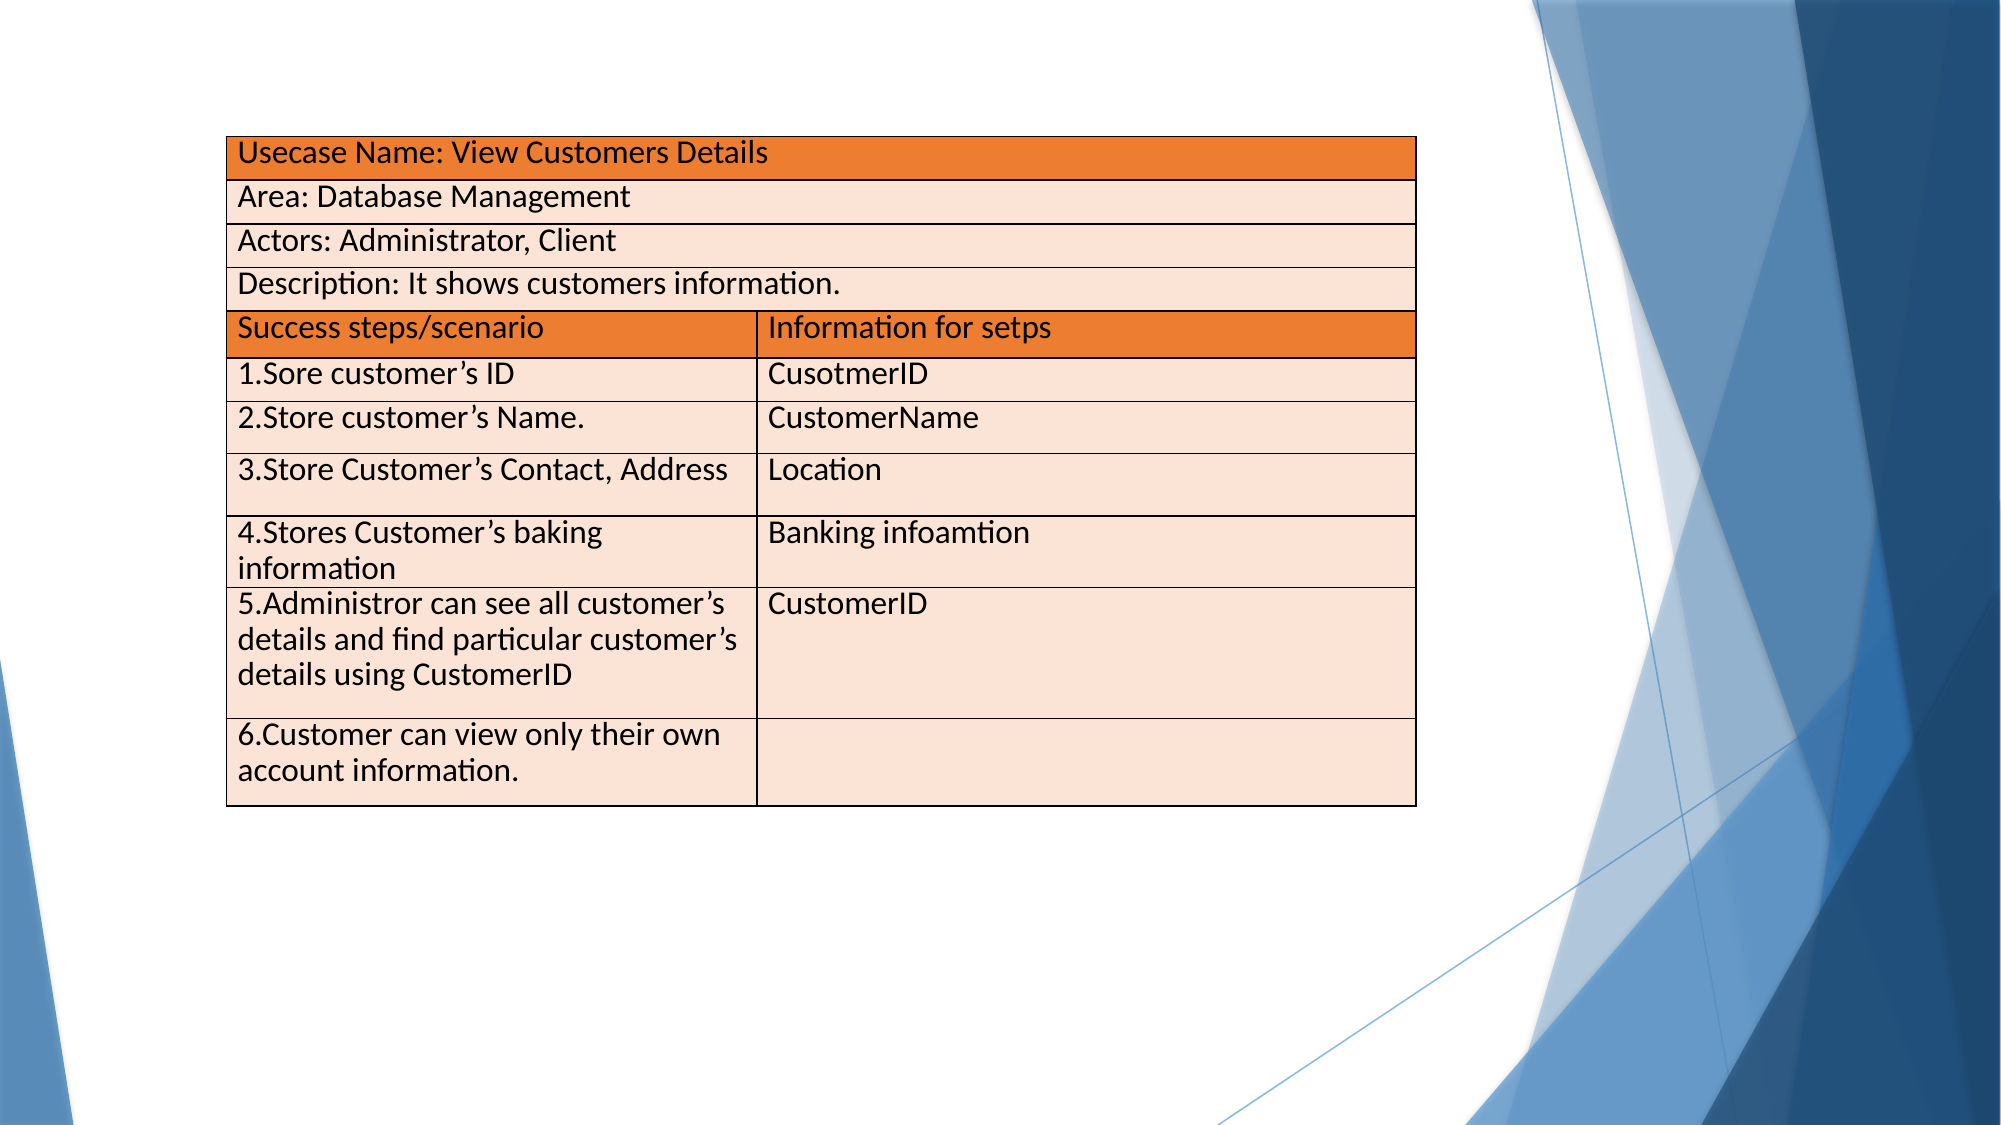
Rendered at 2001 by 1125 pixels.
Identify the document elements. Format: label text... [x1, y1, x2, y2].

table_cell Actors: Administrator, Client [227, 225, 1415, 267]
table_cell 3.Store Customer’s Contact, Address [227, 454, 756, 515]
table_cell Success steps/scenario [227, 312, 756, 357]
table_cell 4.Stores Customer’s baking information [227, 517, 756, 587]
table_cell 2.Store customer’s Name. [227, 402, 756, 453]
table_cell CustomerID [758, 588, 1415, 718]
table_cell 1.Sore customer’s ID [227, 359, 756, 401]
table_cell Area: Database Management [227, 181, 1415, 223]
table_header Usecase Name: View Customers Details [227, 137, 1415, 179]
table_cell CusotmerID [758, 359, 1415, 401]
table_cell 5.Administror can see all customer’s details and find particular customer’s details using CustomerID [227, 588, 756, 718]
table_cell Information for setps [758, 312, 1415, 357]
table_cell 6.Customer can view only their own account information. [227, 719, 756, 805]
table_cell Banking infoamtion [758, 517, 1415, 587]
table_cell Location [758, 454, 1415, 515]
table_cell CustomerName [758, 402, 1415, 453]
table_cell Description: It shows customers information. [227, 268, 1415, 310]
table_cell [758, 719, 1415, 805]
